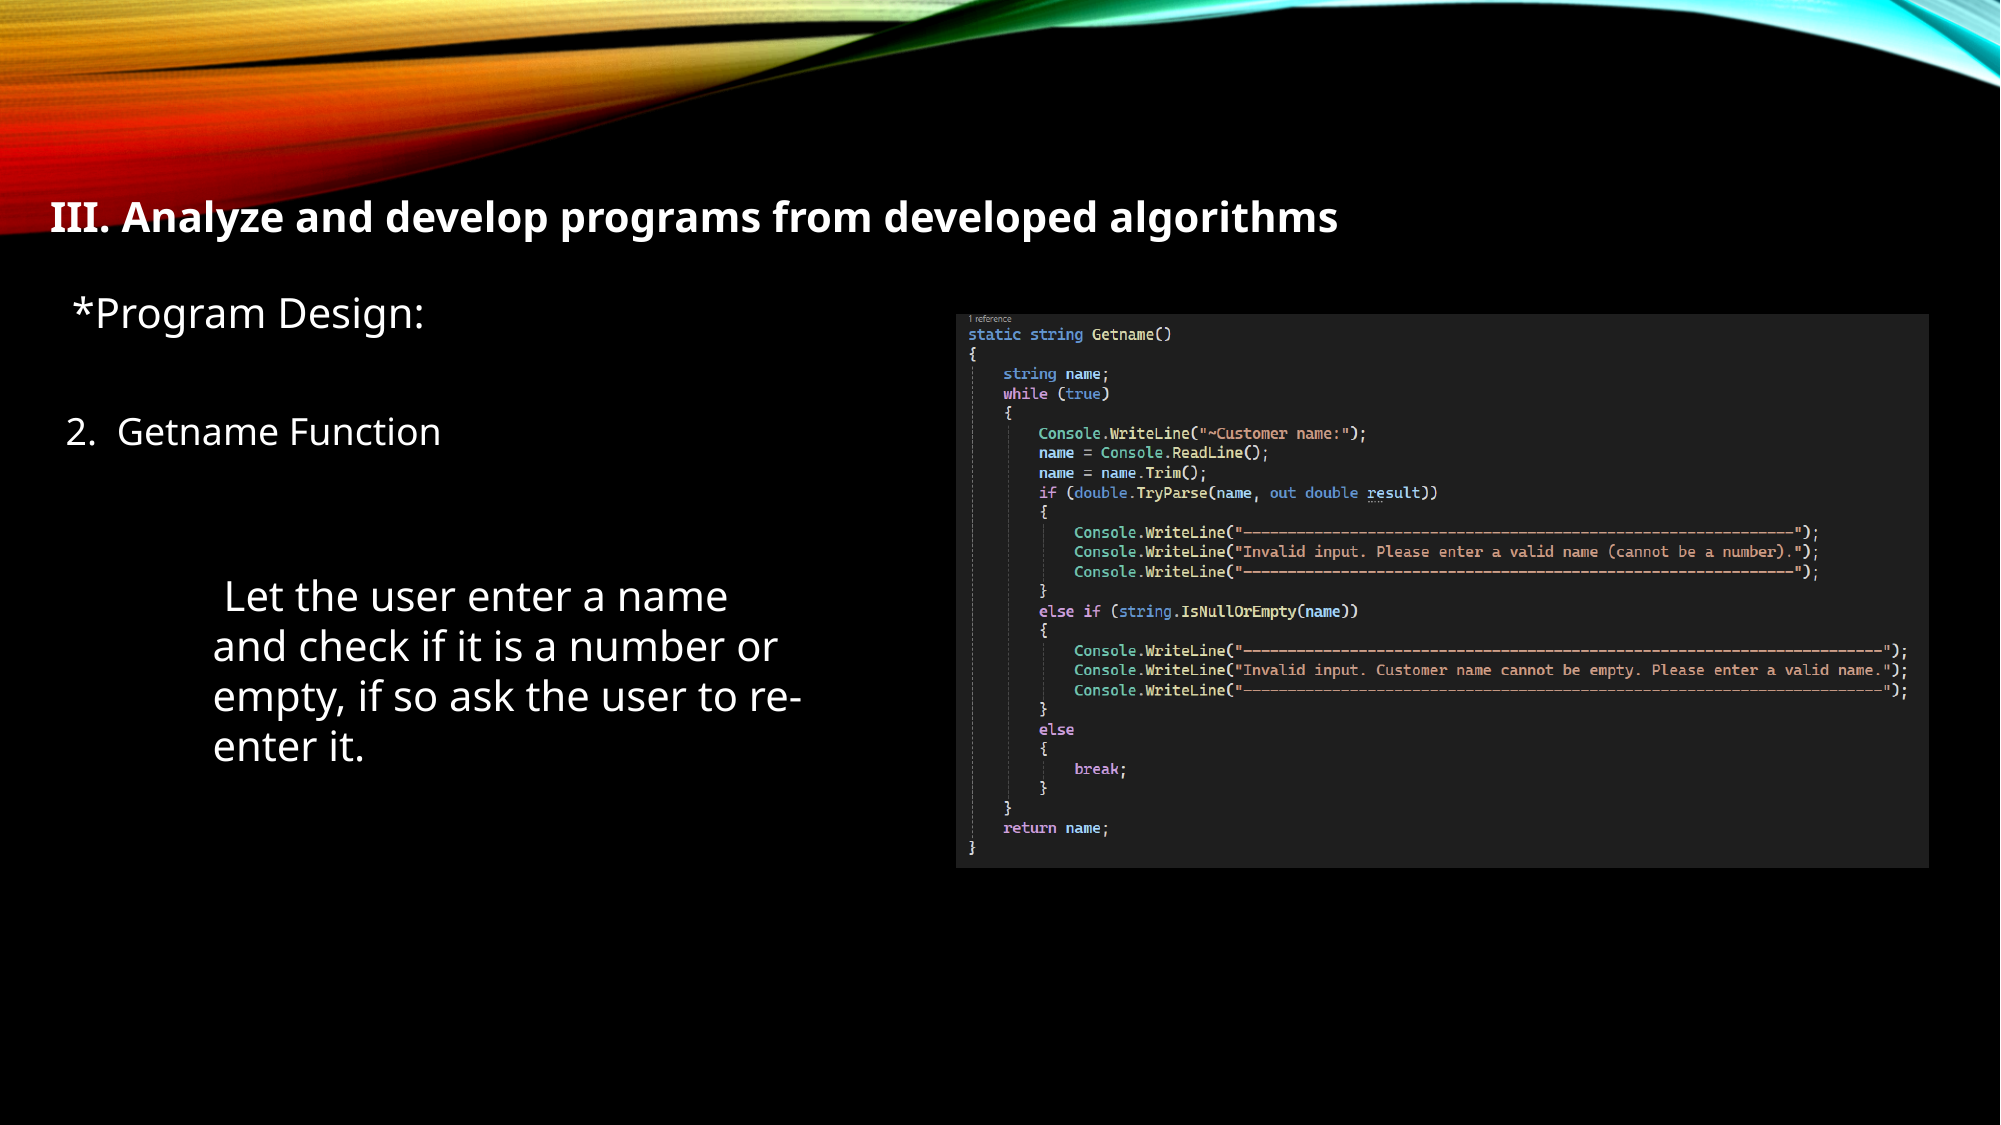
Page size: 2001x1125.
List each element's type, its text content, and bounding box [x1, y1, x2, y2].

text_box *Program Design: [57, 279, 440, 344]
picture [956, 314, 1930, 868]
text_box 2. Getname Function [50, 400, 732, 461]
text_box Let the user enter a name and check if it is a number or empty, if so ask the user to re-enter it. [197, 562, 822, 778]
text_box III. Analyze and develop programs from developed algorithms [35, 183, 1354, 248]
picture [0, 0, 2000, 237]
